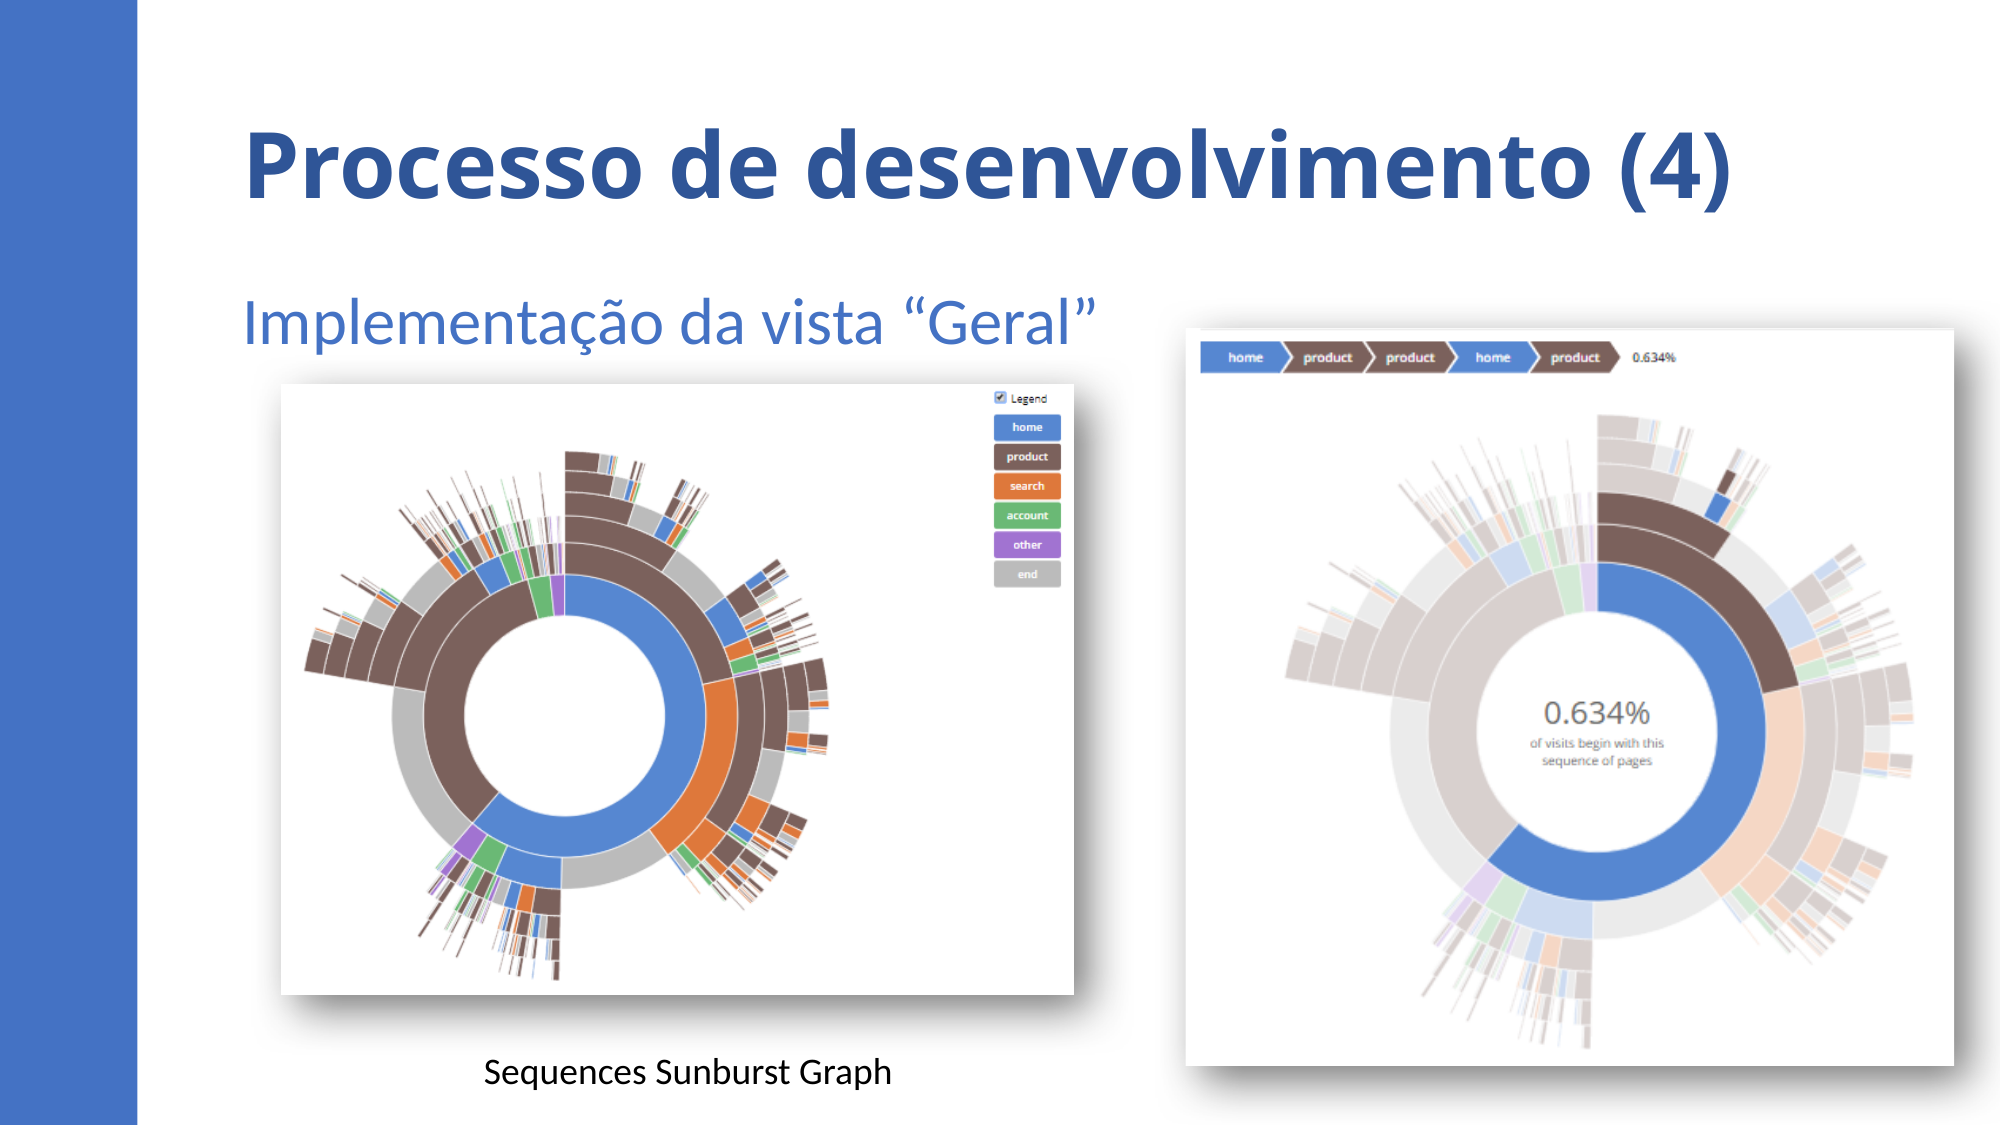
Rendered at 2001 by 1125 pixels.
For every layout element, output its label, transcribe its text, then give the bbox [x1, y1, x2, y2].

picture [281, 384, 1074, 995]
list Implementação da vista “Geral” [227, 279, 1863, 1100]
picture [1185, 328, 1955, 1066]
text_box Sequences Sunburst Graph [469, 1039, 909, 1100]
title Processo de desenvolvimento (4) [227, 59, 1863, 278]
